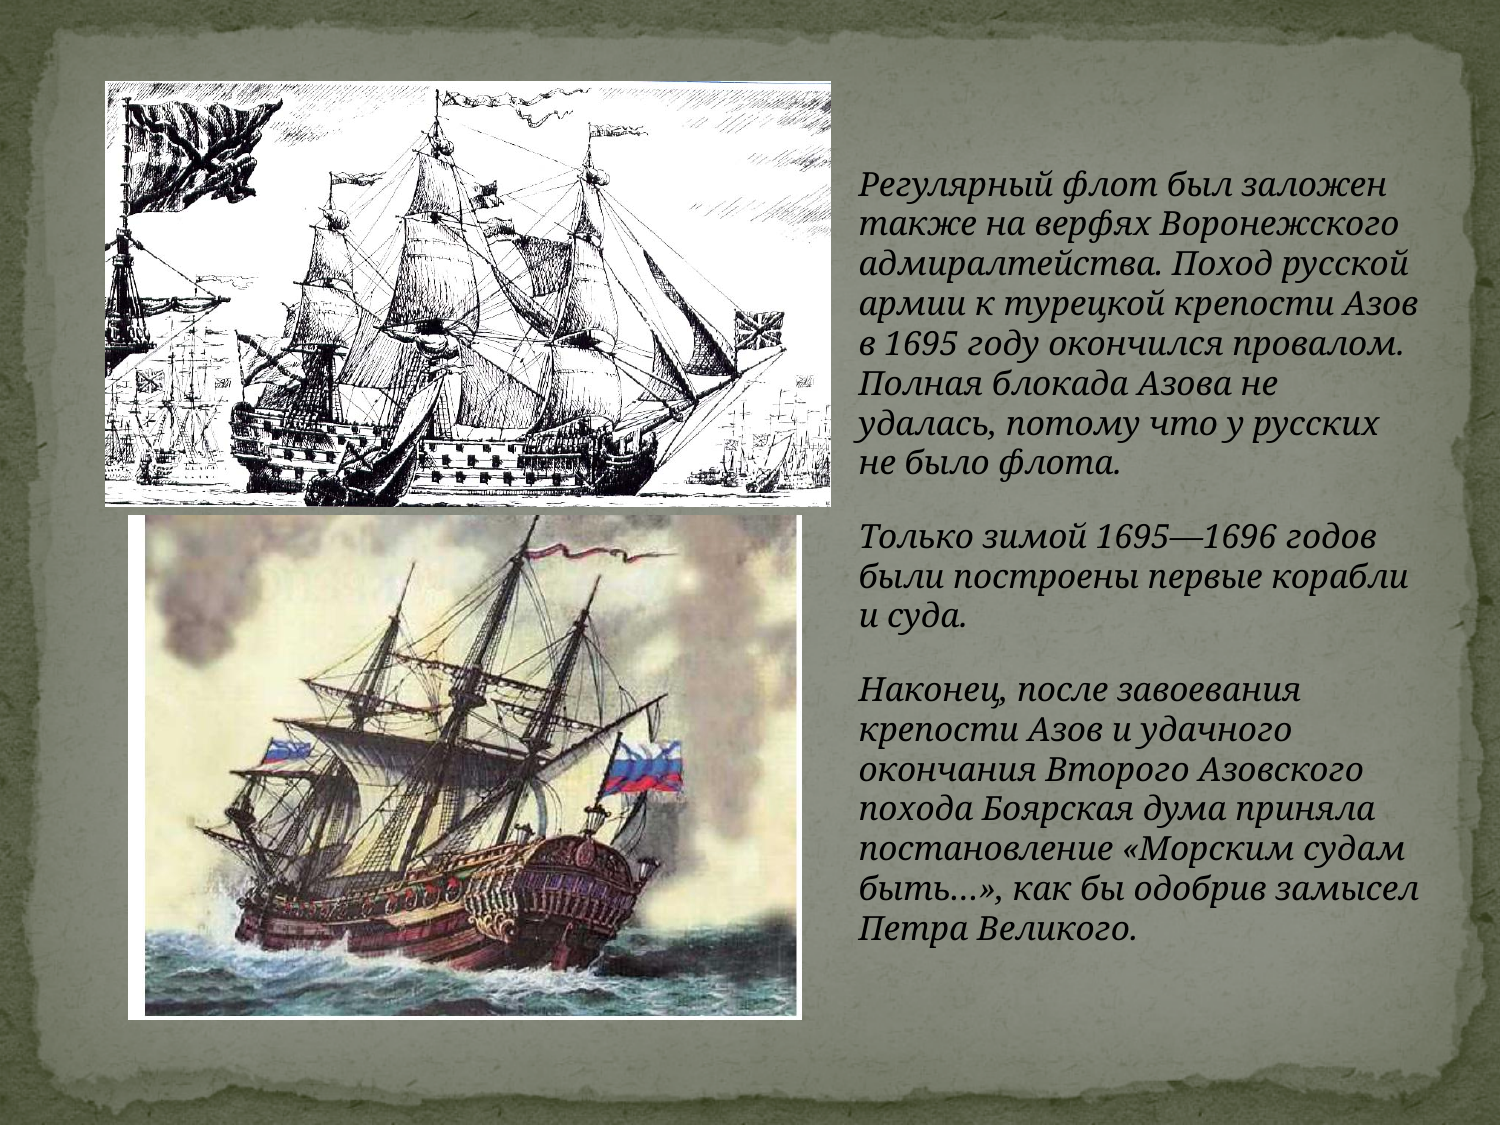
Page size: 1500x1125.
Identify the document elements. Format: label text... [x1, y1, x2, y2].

list Регулярный флот был заложен также на верфях Воронежского адмиралтейства. Поход русской армии к турецкой крепости Азов в 1695 году окончился провалом. Полная блокада Азова не удалась, потому что у русских не было флота. Только зимой 1695—1696 годов были построены первые корабли и суда. Наконец, после завоевания крепости Азов и удачного окончания Второго Азовского похода Боярская дума приняла постановление «Морским судам быть…», как бы одобрив замысел Петра Великого. [843, 82, 1438, 1020]
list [108, 84, 830, 506]
picture [128, 515, 802, 1020]
